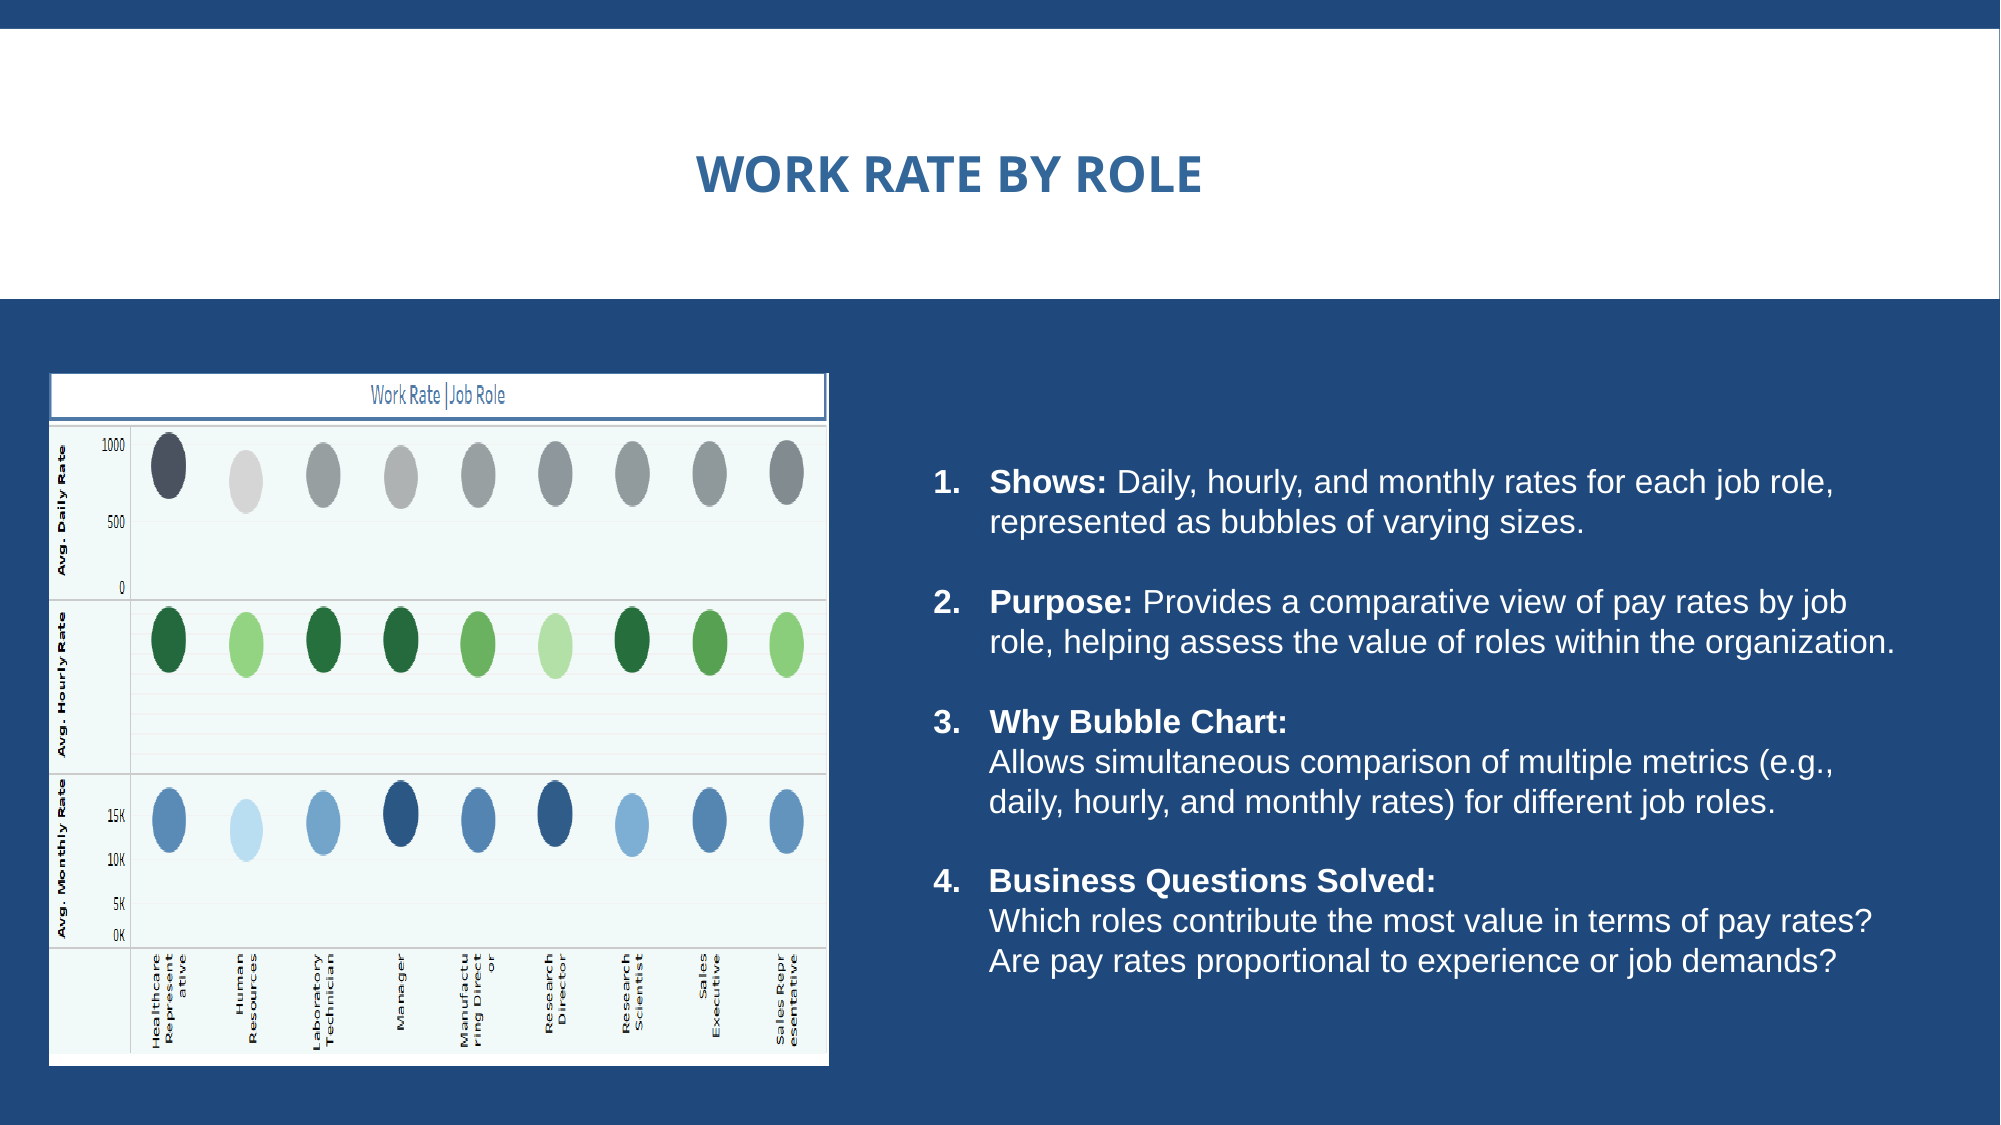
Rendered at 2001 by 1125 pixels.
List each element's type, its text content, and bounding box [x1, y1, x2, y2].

list Shows: Daily, hourly, and monthly rates for each job role, represented as bubbles of varying sizes. Purpose: Provides a comparative view of pay rates by job role, helping assess the value of roles within the organization. Why Bubble Chart: Allows simultaneous comparison of multiple metrics (e.g., daily, hourly, and monthly rates) for different job roles. 4. Business Questions Solved: Which roles contribute the most value in terms of pay rates? Are pay rates proportional to experience or job demands? [918, 393, 1930, 1047]
text_box WORK RATE BY ROLE [681, 134, 1682, 210]
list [48, 373, 830, 1067]
